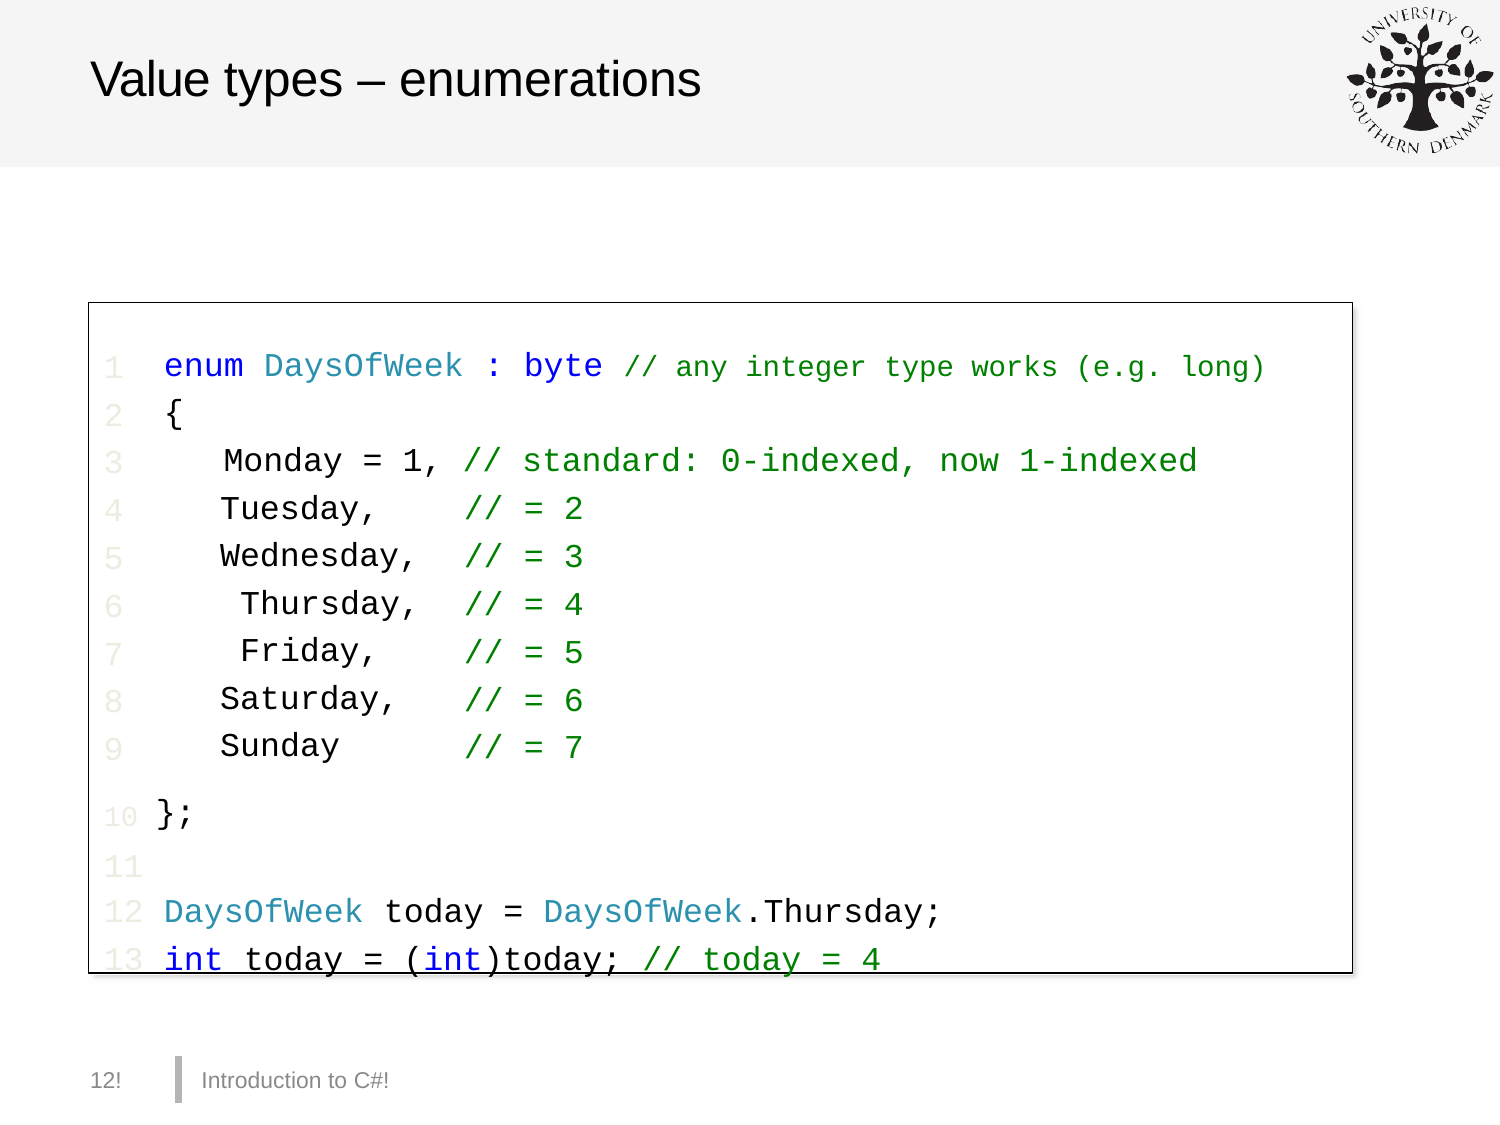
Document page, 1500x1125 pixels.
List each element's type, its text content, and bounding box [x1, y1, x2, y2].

text_box 1 2 3 4 5 6 7 8 9 [103, 345, 126, 768]
text_box enum DaysOfWeek : byte // any integer type works (e.g. long) { Monday = 1, // standard: 0-indexed, now 1-indexed [163, 342, 1274, 479]
title Value types – enumerations [87, 46, 773, 235]
text_box [82, 296, 1367, 988]
text_box 10 }; 11 DaysOfWeek today = DaysOfWeek.Thursday; int today = (int)today; // today = 4 [103, 773, 947, 978]
text_box [88, 302, 1353, 973]
slide_number 12! [85, 1068, 124, 1125]
text_box // = 2 // = 3 // = 4 // = 5 // = 6 // = 7 [464, 486, 587, 766]
footer Introduction to C#! [199, 1068, 391, 1125]
picture [1346, 7, 1494, 154]
text_box Tuesday, Wednesday, Thursday, Friday, Saturday, Sunday [220, 478, 423, 764]
